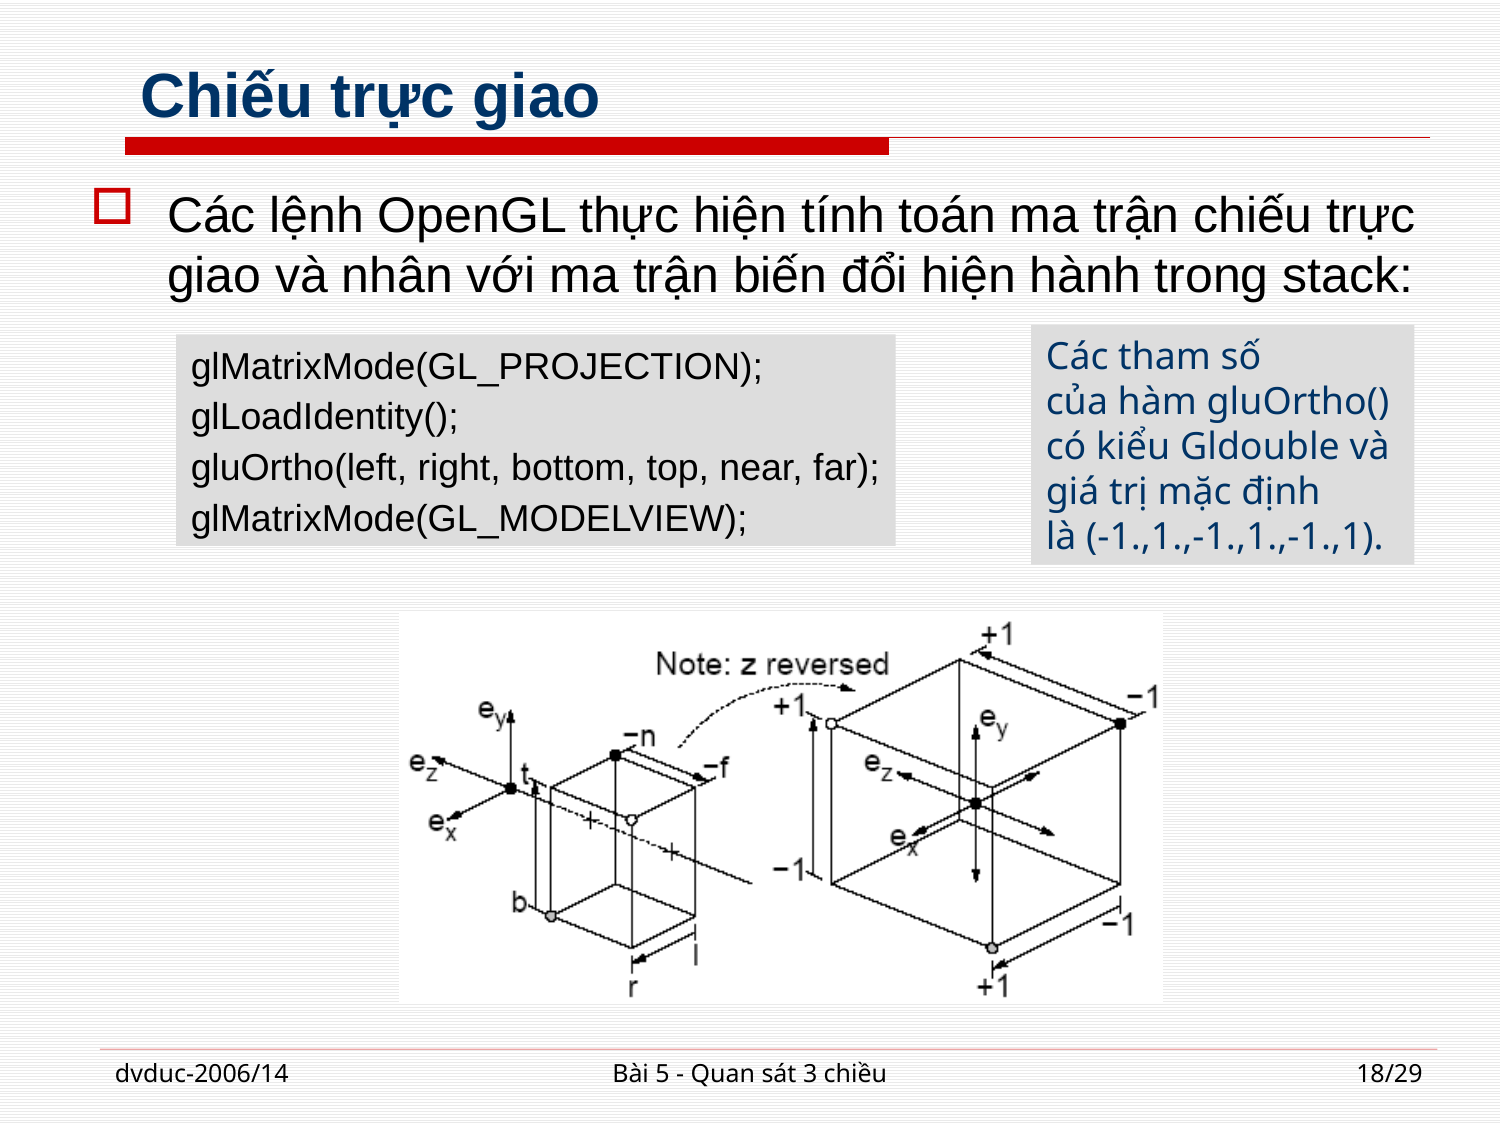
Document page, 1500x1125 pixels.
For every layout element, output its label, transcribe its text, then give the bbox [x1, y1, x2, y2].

text_box Các tham số của hàm gluOrtho() có kiểu Gldouble và giá trị mặc định là (-1.,1.,-1.,1.,-1.,1). [1031, 324, 1415, 565]
list Các lệnh OpenGL thực hiện tính toán ma trận chiếu trực giao và nhân với ma trận biến đổi hiện hành trong stack: [74, 174, 1476, 1038]
picture [399, 612, 1163, 1004]
footer Bài 5 - Quan sát 3 chiều [512, 1049, 988, 1103]
slide_number dvduc-2006/14 [99, 1049, 426, 1103]
title Chiếu trực giao [124, 24, 1476, 138]
slide_number 18/29 [1112, 1049, 1438, 1103]
text_box glMatrixMode(GL_PROJECTION); glLoadIdentity(); gluOrtho(left, right, bottom, top, near, far); glMatrixMode(GL_MODELVIEW); [176, 334, 896, 546]
